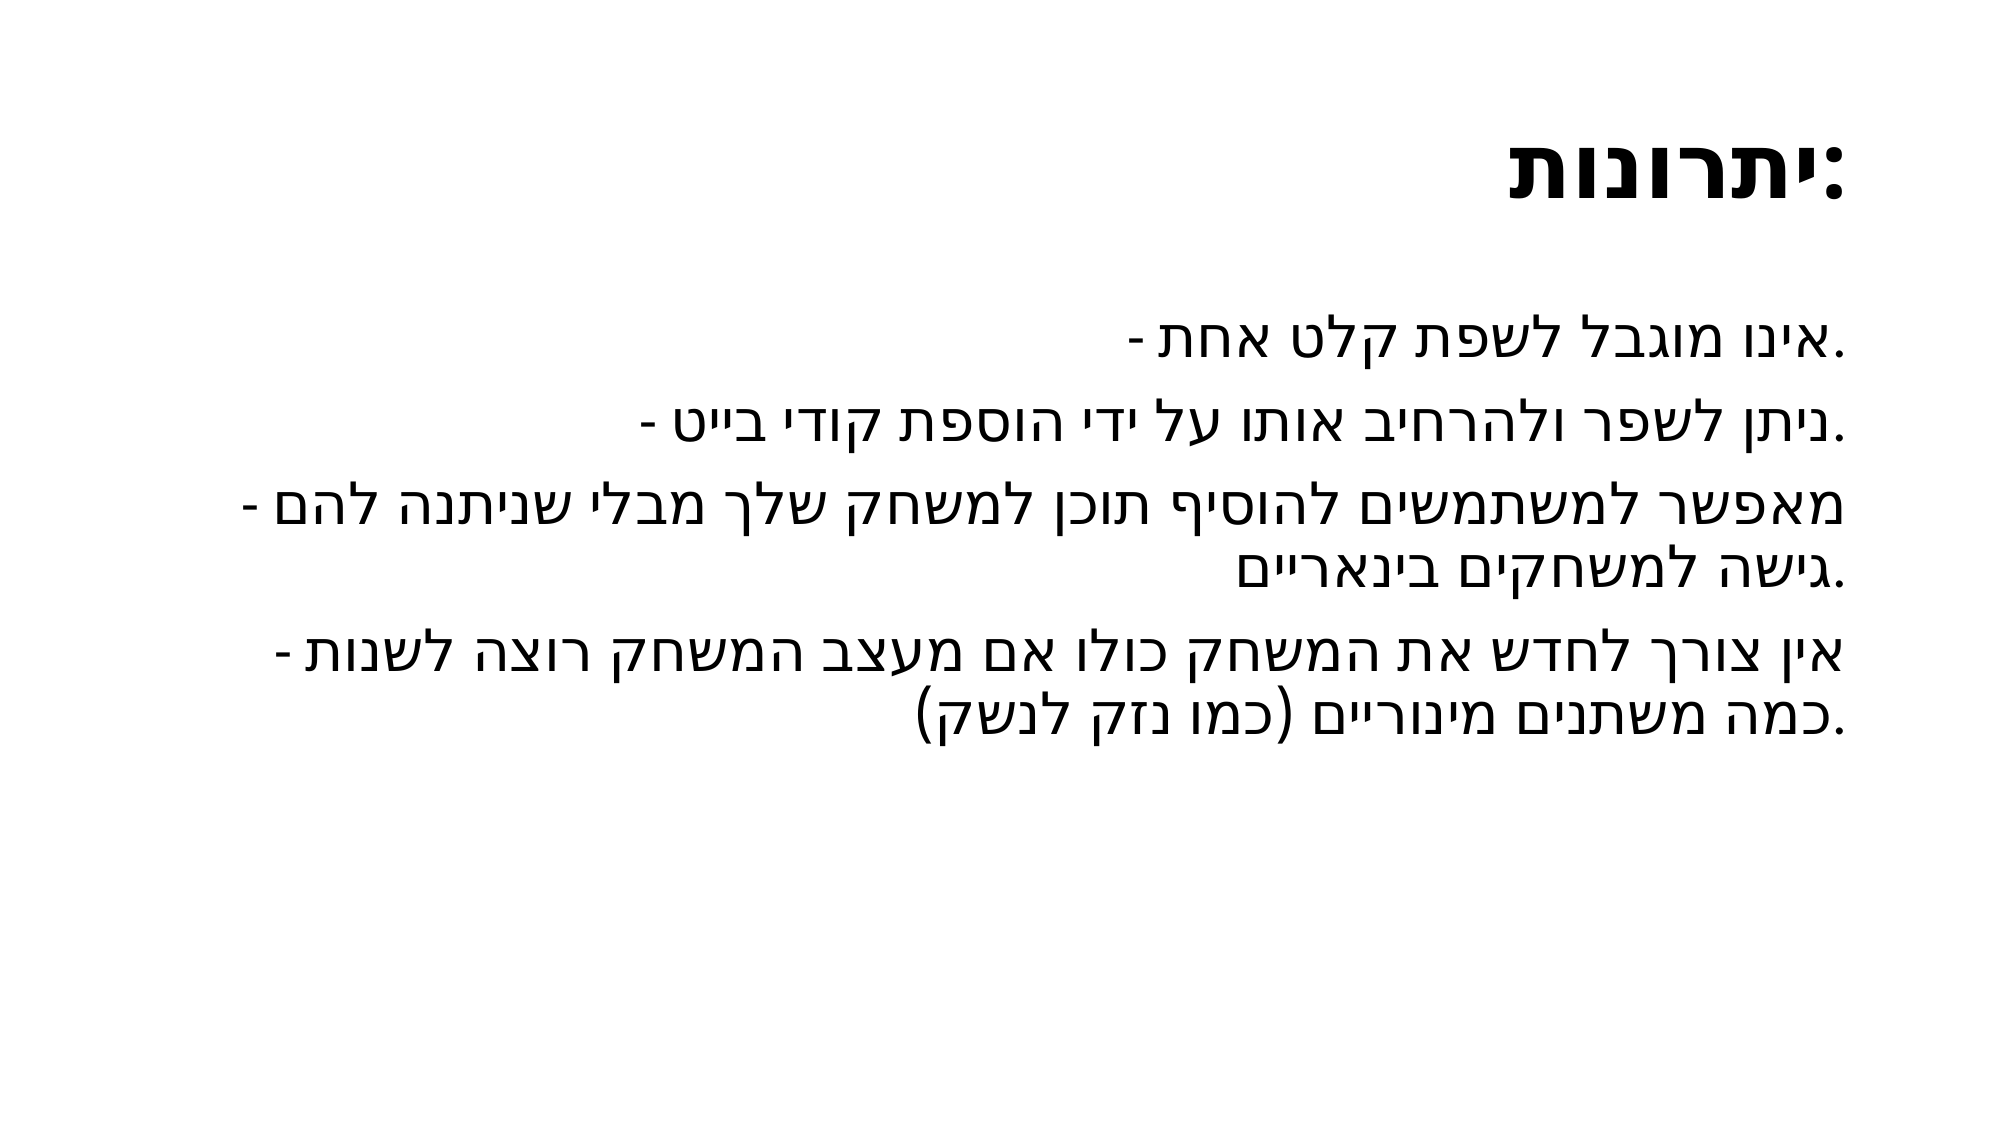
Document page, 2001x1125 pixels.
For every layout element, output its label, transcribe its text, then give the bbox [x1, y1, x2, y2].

title יתרונות: [137, 59, 1863, 278]
list - אינו מוגבל לשפת קלט אחת. - ניתן לשפר ולהרחיב אותו על ידי הוספת קודי בייט. - מאפשר למשתמשים להוסיף תוכן למשחק שלך מבלי שניתנה להם גישה למשחקים בינאריים. - אין צורך לחדש את המשחק כולו אם מעצב המשחק רוצה לשנות כמה משתנים מינוריים (כמו נזק לנשק). [137, 299, 1863, 1014]
